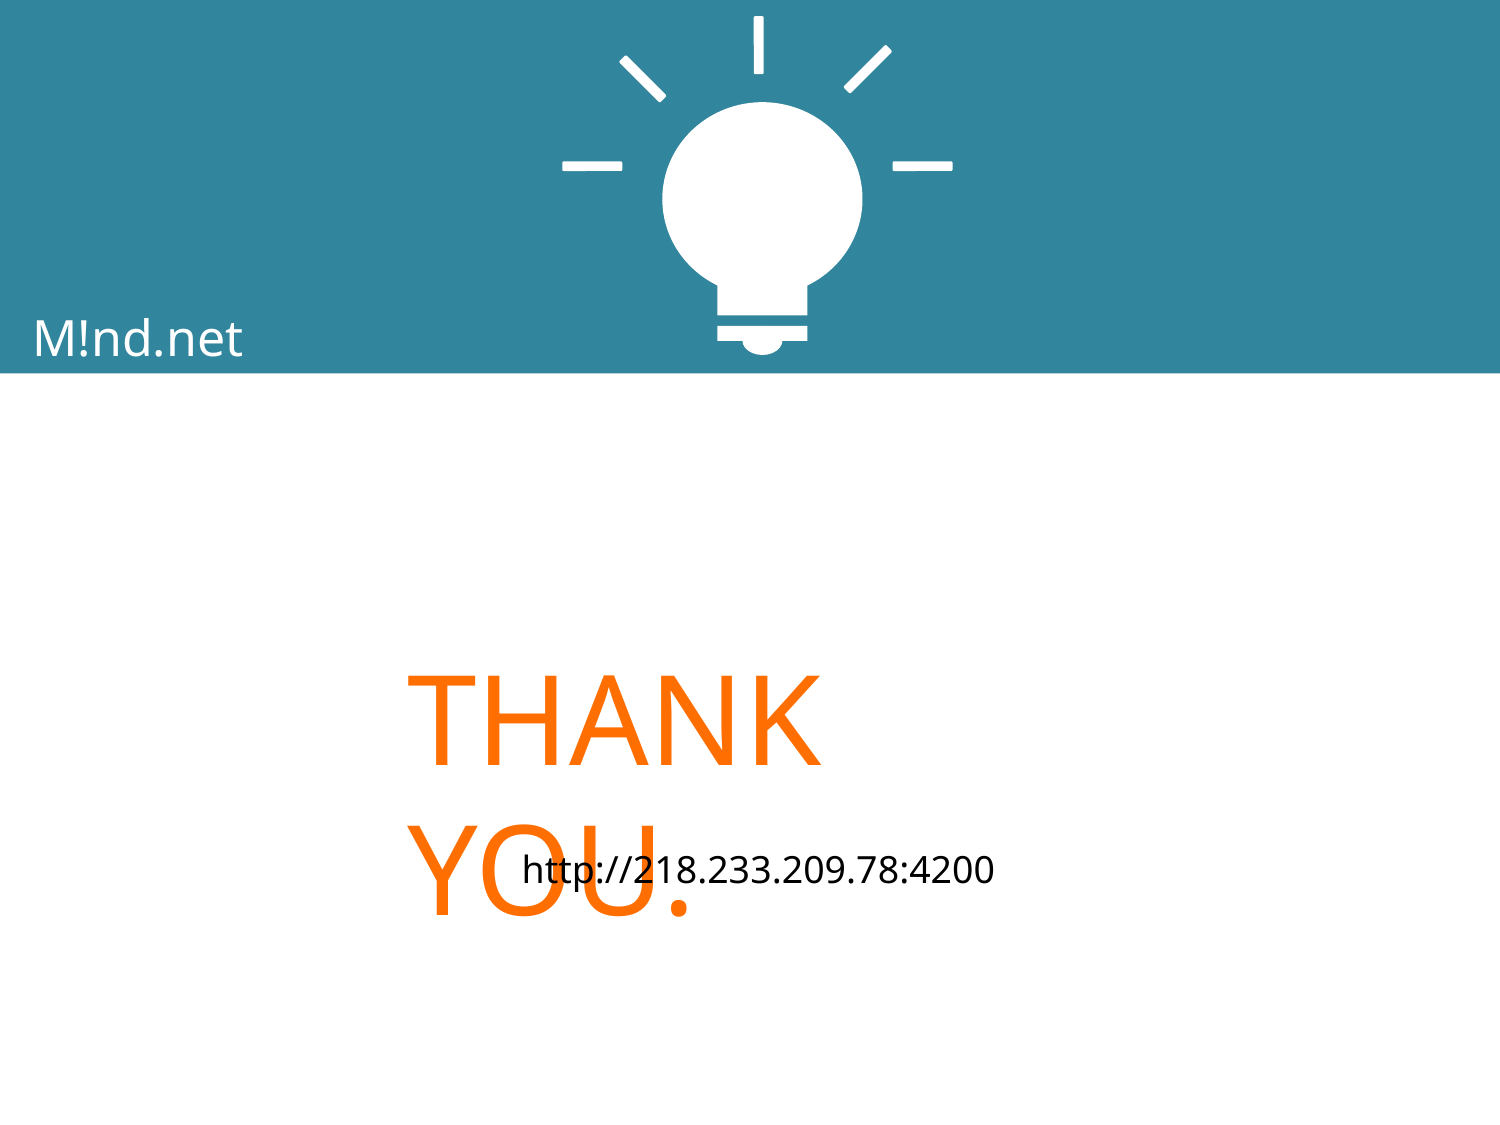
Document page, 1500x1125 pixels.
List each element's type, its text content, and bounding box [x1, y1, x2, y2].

text_box THANK YOU. [392, 633, 1133, 949]
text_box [561, 15, 953, 356]
text_box http://218.233.209.78:4200 [506, 839, 1011, 899]
text_box [0, 0, 1500, 376]
text_box M!nd.net [17, 299, 758, 374]
